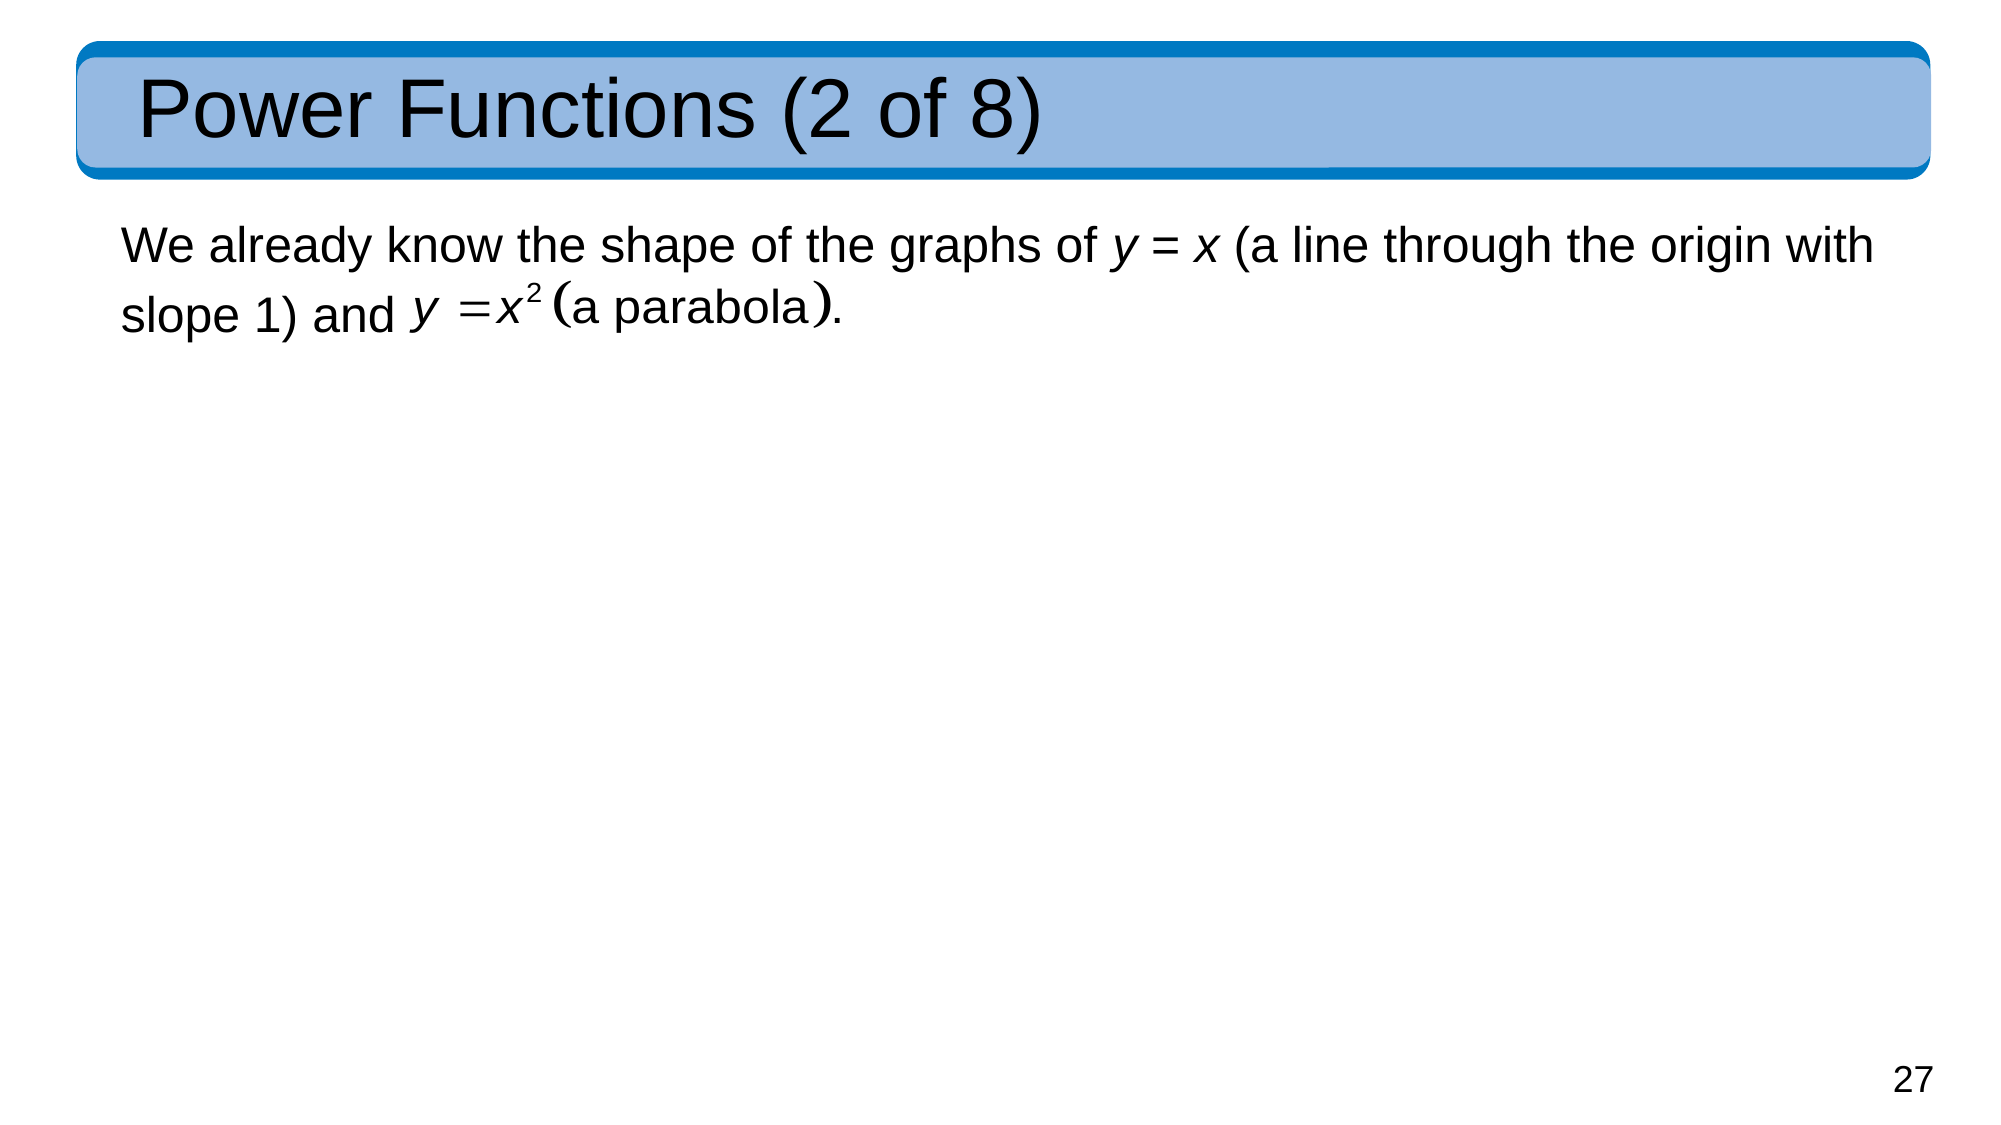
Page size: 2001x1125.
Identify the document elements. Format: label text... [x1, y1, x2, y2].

list slope 1) and [120, 282, 407, 336]
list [407, 276, 846, 346]
title Power Functions (2 of 8) [137, 65, 1863, 176]
list We already know the shape of the graphs of y = x (a line through the origin with [120, 212, 1880, 284]
